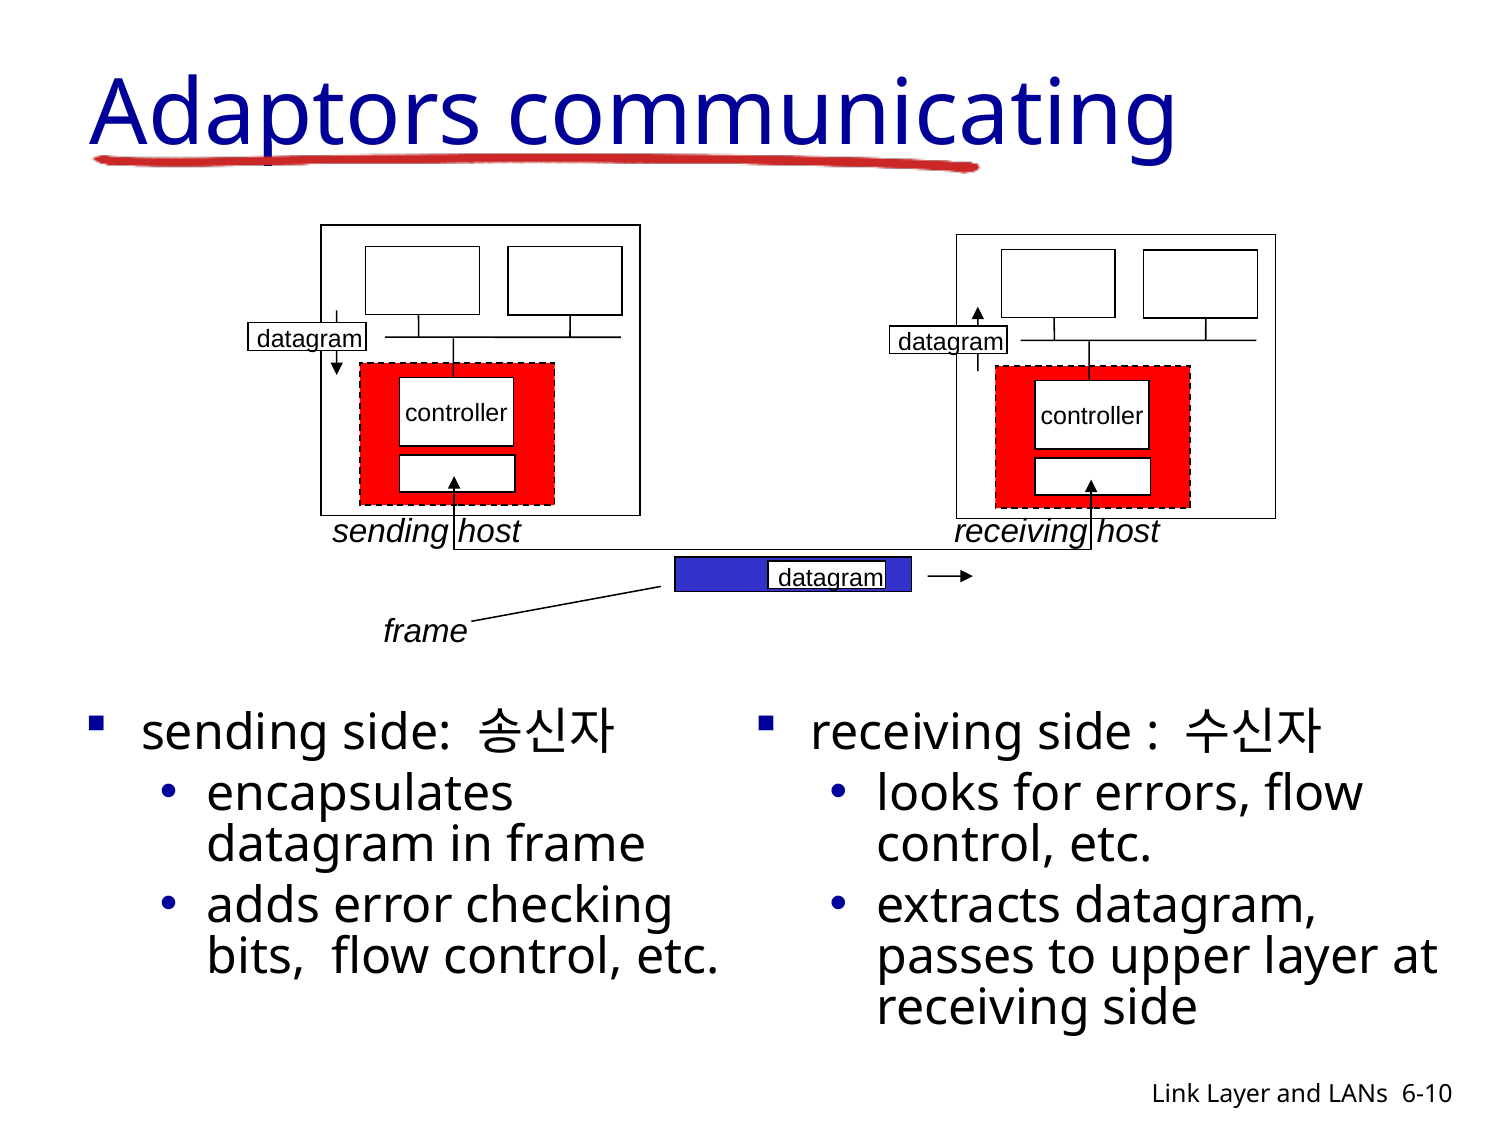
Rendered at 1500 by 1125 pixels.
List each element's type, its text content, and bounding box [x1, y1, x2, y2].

text_box [399, 454, 516, 492]
text_box [359, 362, 555, 501]
text_box sending host [317, 501, 537, 557]
text_box datagram [883, 318, 1019, 364]
text_box datagram [242, 315, 378, 361]
text_box [674, 556, 763, 592]
text_box frame [368, 601, 484, 657]
title Adaptors communicating [74, 14, 1350, 203]
text_box [321, 315, 453, 501]
text_box [1035, 458, 1151, 495]
footer Link Layer and LANs [1045, 1069, 1404, 1110]
picture [89, 149, 990, 179]
text_box [365, 246, 480, 315]
text_box [972, 306, 984, 318]
text_box [927, 569, 973, 583]
text_box controller [399, 377, 514, 446]
text_box [899, 556, 912, 592]
text_box [1001, 249, 1116, 318]
text_box [321, 225, 640, 477]
text_box controller [1035, 380, 1150, 449]
slide_number 6-10 [1387, 1069, 1478, 1115]
text_box datagram [763, 553, 899, 599]
text_box [1143, 249, 1258, 318]
text_box receiving host [939, 501, 1176, 557]
text_box [956, 234, 1276, 519]
list sending side: 송신자 encapsulates datagram in frame adds error checking bits, flow control, etc. [69, 701, 737, 1019]
list receiving side : 수신자 looks for errors, flow control, etc. extracts datagram, passes to upper layer at receiving side [739, 701, 1478, 1005]
text_box [330, 361, 343, 376]
text_box [447, 476, 1098, 551]
text_box [507, 246, 622, 315]
text_box [995, 366, 1191, 509]
